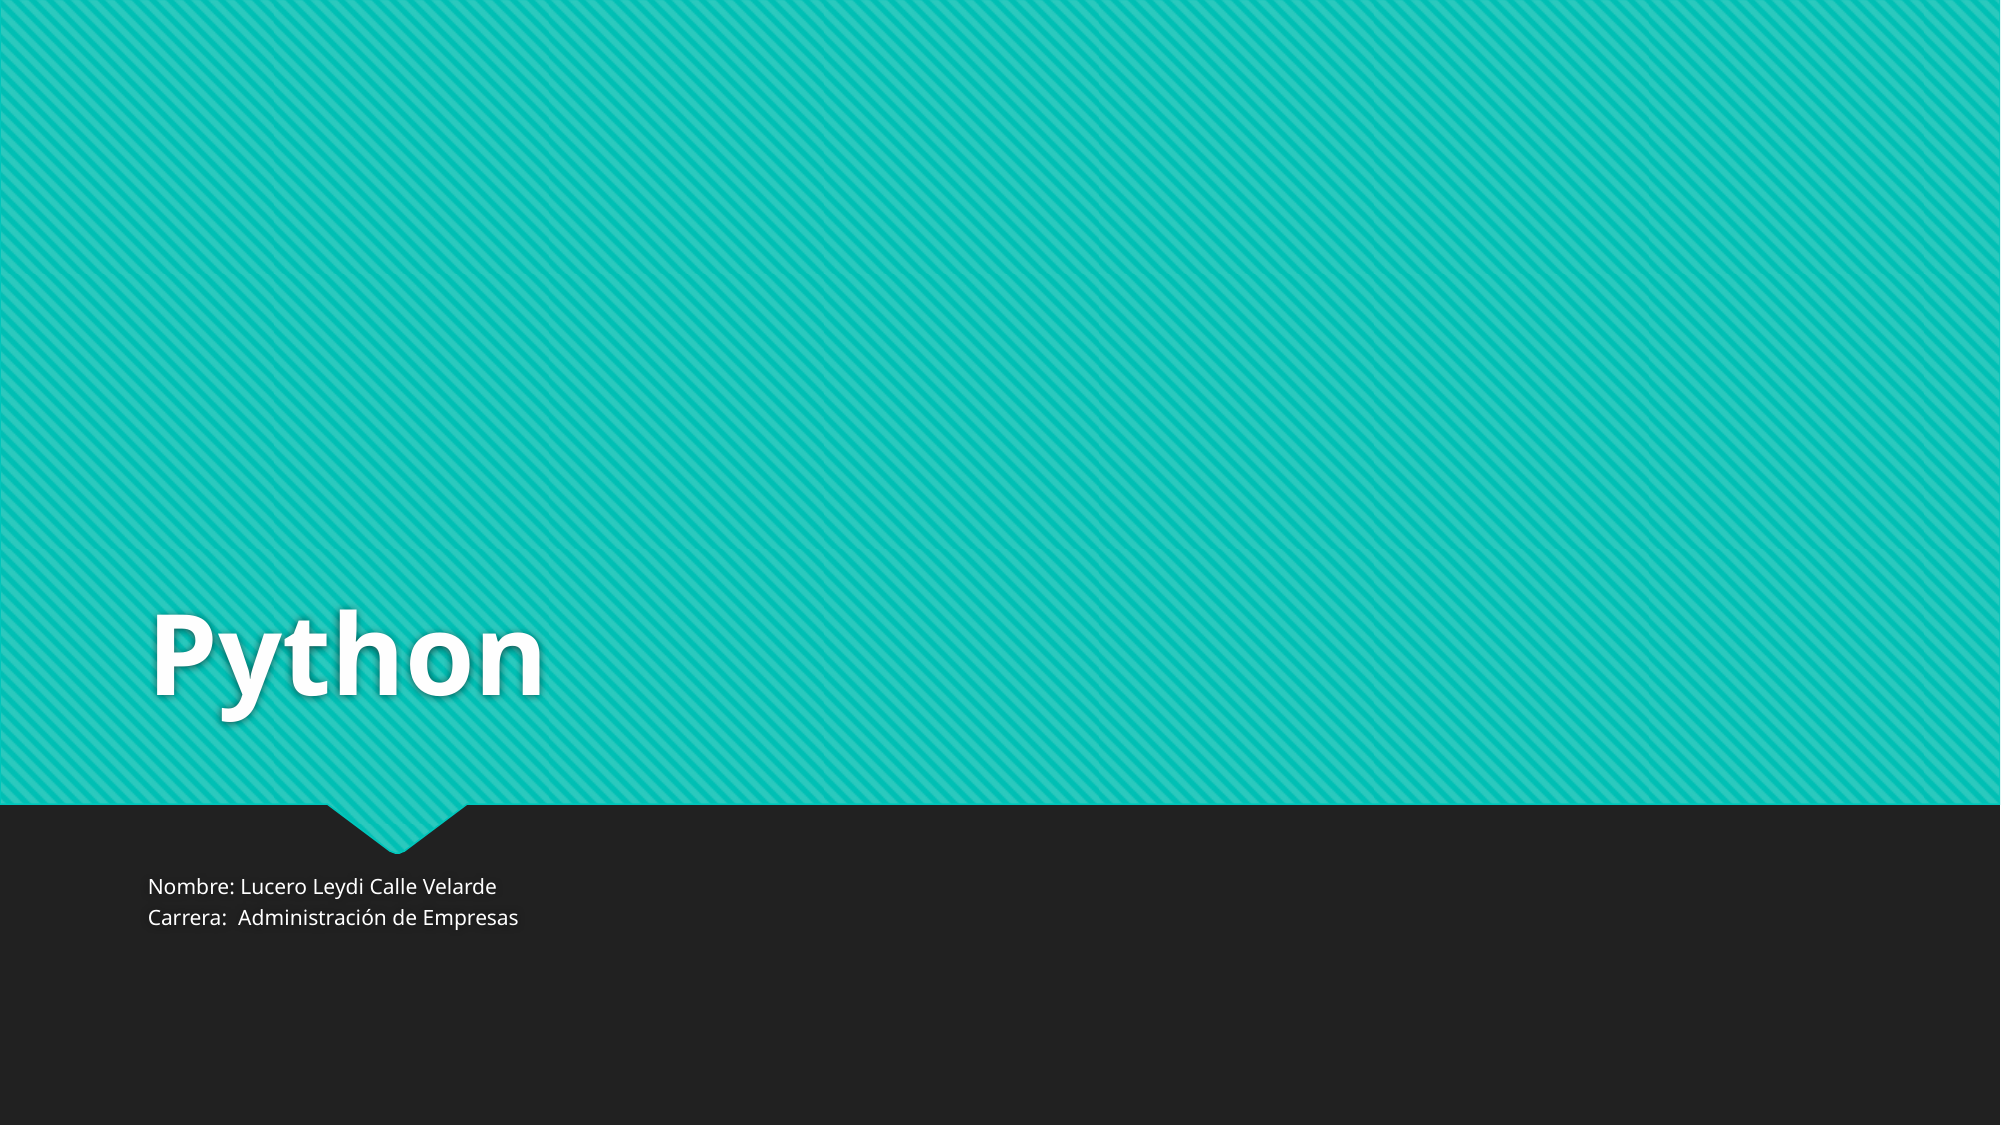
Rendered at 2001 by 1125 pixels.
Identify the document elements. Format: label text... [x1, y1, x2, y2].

subtitle Nombre: Lucero Leydi Calle Velarde Carrera: Administración de Empresas [132, 866, 1868, 938]
title Python [132, 237, 1868, 726]
